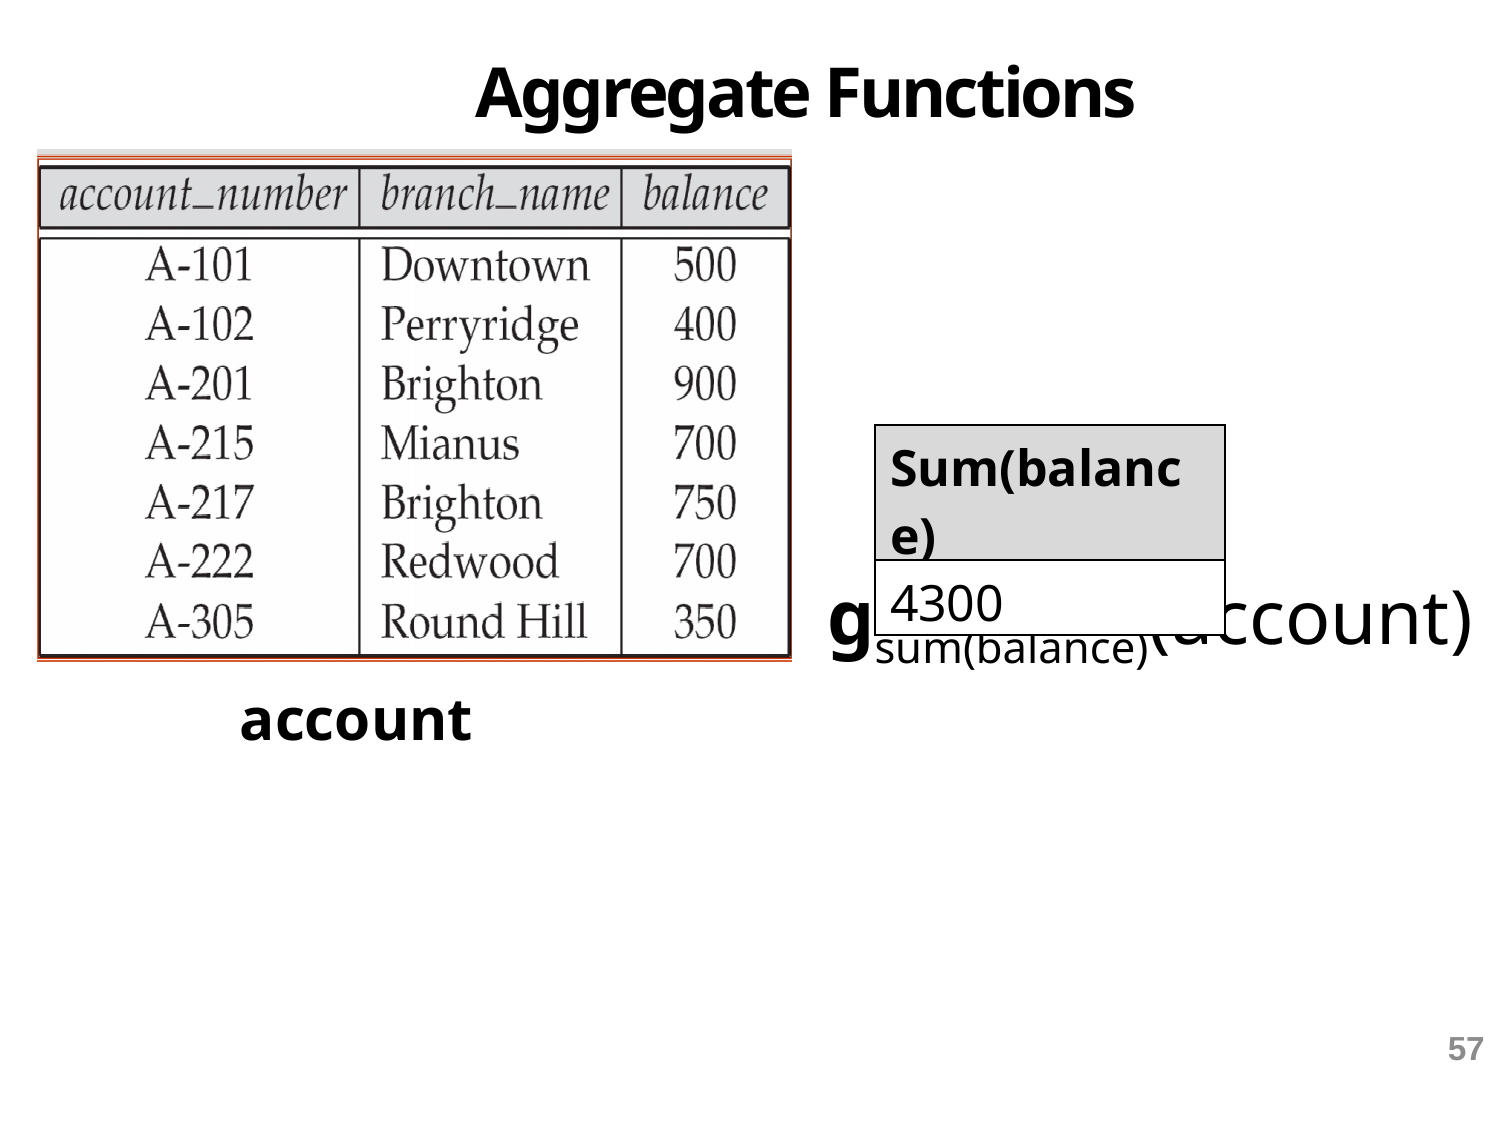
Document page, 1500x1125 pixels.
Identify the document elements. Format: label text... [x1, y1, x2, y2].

slide_number 57 [1399, 1023, 1500, 1072]
text_box account [225, 674, 488, 830]
title Aggregate Functions [225, 0, 1388, 140]
table_header Sum(balance) [876, 426, 1224, 559]
text_box gsum(balance)(account) [812, 562, 1500, 680]
picture [37, 149, 792, 662]
table_cell 4300 [876, 561, 1224, 634]
